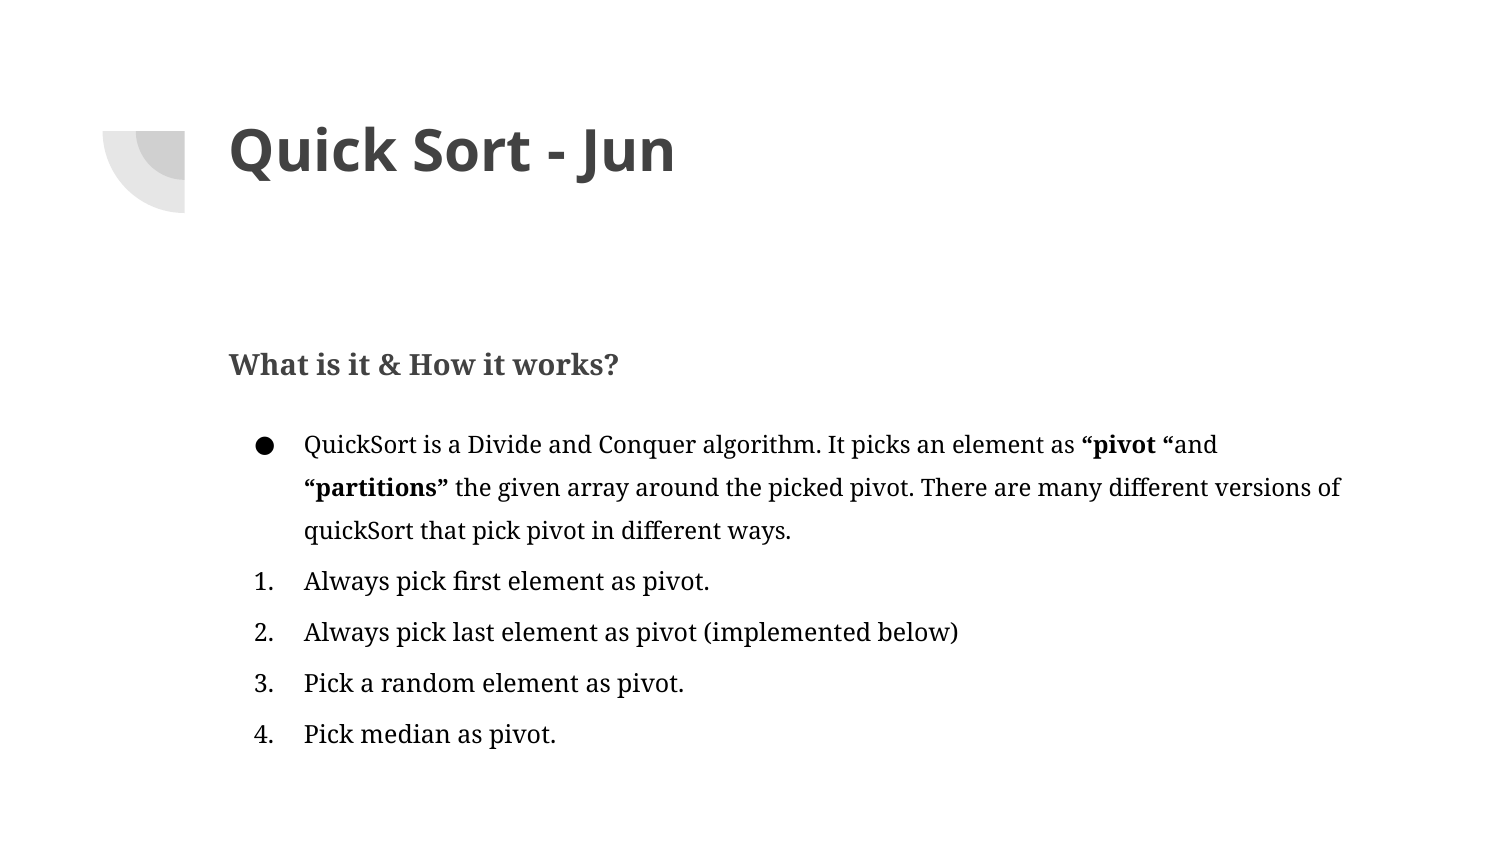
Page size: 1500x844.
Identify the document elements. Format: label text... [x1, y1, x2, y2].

list What is it & How it works? QuickSort is a Divide and Conquer algorithm. It picks an element as “pivot “and “partitions” the given array around the picked pivot. There are many different versions of quickSort that pick pivot in different ways. Always pick first element as pivot. Always pick last element as pivot (implemented below) Pick a random element as pivot. Pick median as pivot. [213, 326, 1368, 744]
title Quick Sort - Jun [213, 98, 1368, 263]
